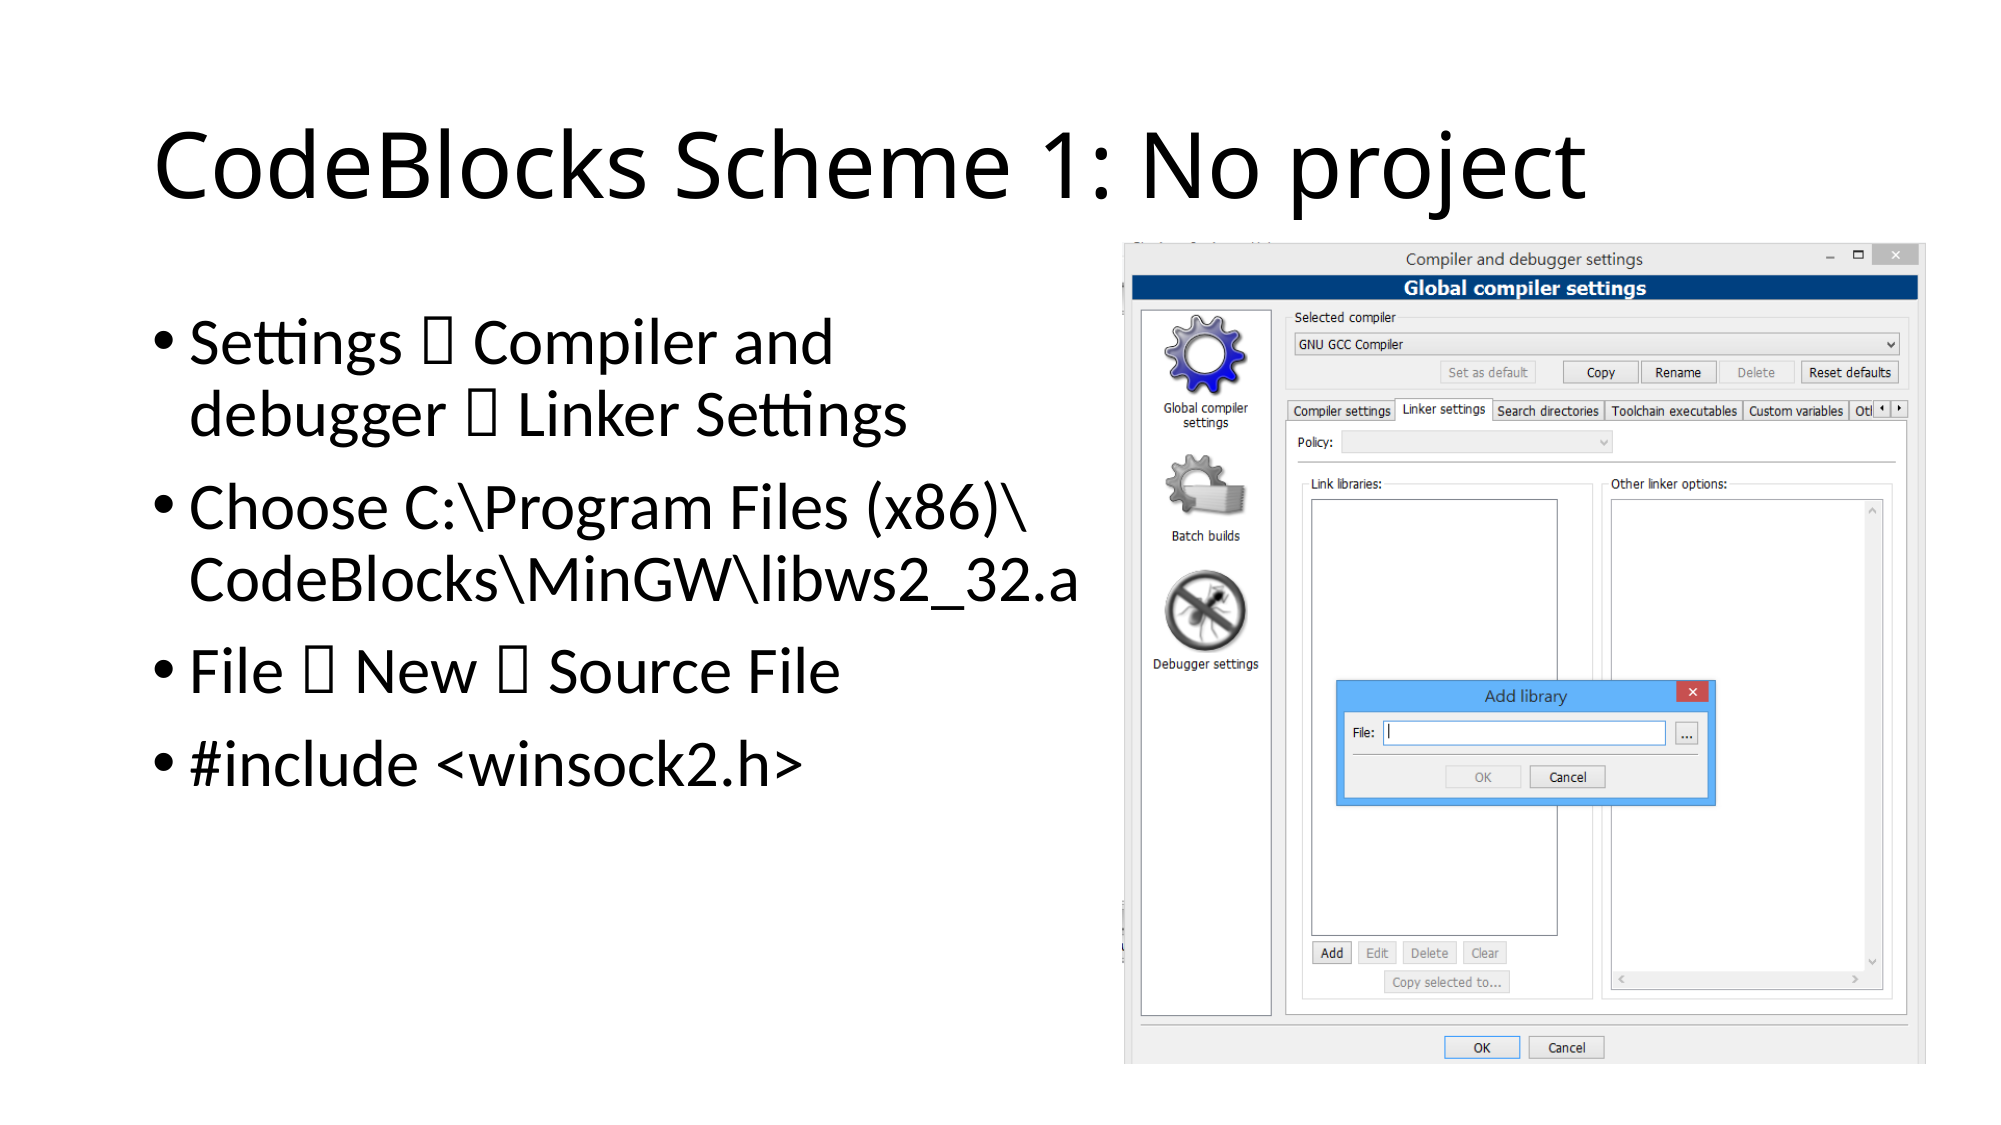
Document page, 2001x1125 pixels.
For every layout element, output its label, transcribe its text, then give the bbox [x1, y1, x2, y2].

title CodeBlocks Scheme 1: No project [137, 59, 1863, 278]
picture [1122, 242, 1926, 1064]
list Settings  Compiler and debugger  Linker Settings Choose C:\Program Files (x86)\CodeBlocks\MinGW\libws2_32.a File  New  Source File #include <winsock2.h> [137, 299, 1104, 1014]
